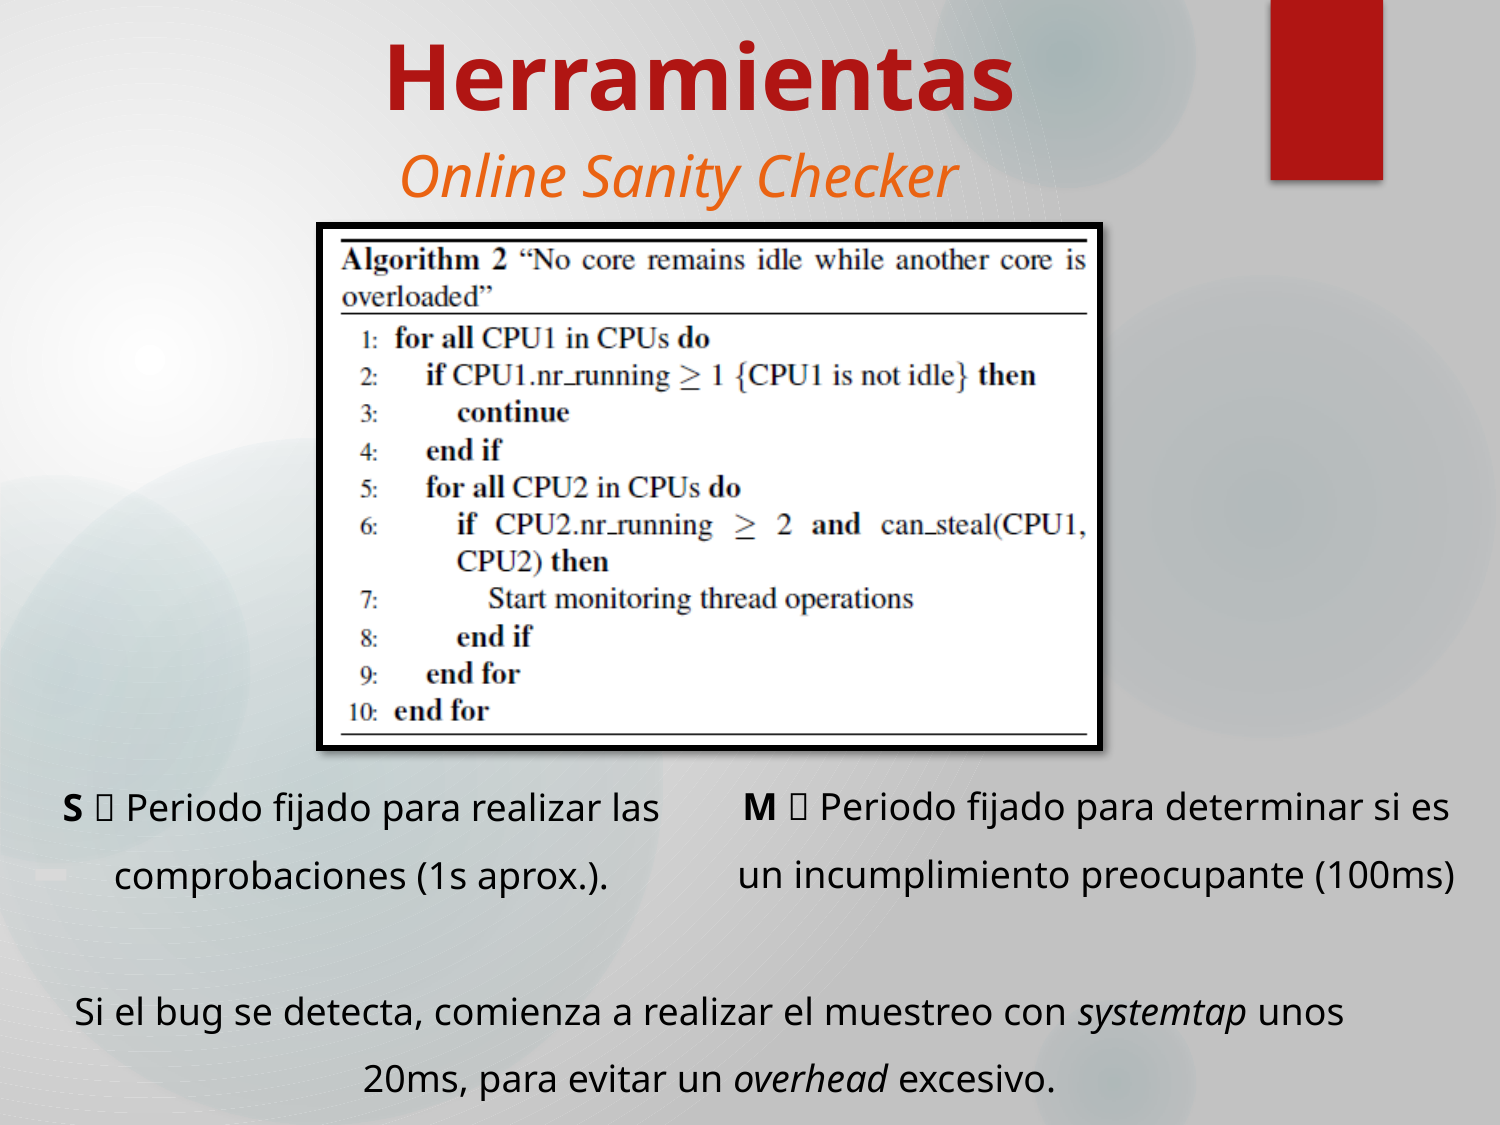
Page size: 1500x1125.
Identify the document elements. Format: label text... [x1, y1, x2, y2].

text_box Online Sanity Checker [84, 133, 1273, 215]
text_box Si el bug se detecta, comienza a realizar el muestreo con systemtap unos 20ms, para evitar un overhead excesivo. [2, 958, 1417, 1108]
text_box M  Periodo fijado para determinar si es un incumplimiento preocupante (100ms) [709, 753, 1484, 904]
text_box S  Periodo fijado para realizar las comprobaciones (1s aprox.). [0, 754, 724, 905]
picture [322, 228, 1097, 745]
text_box Herramientas [0, 6, 1399, 141]
